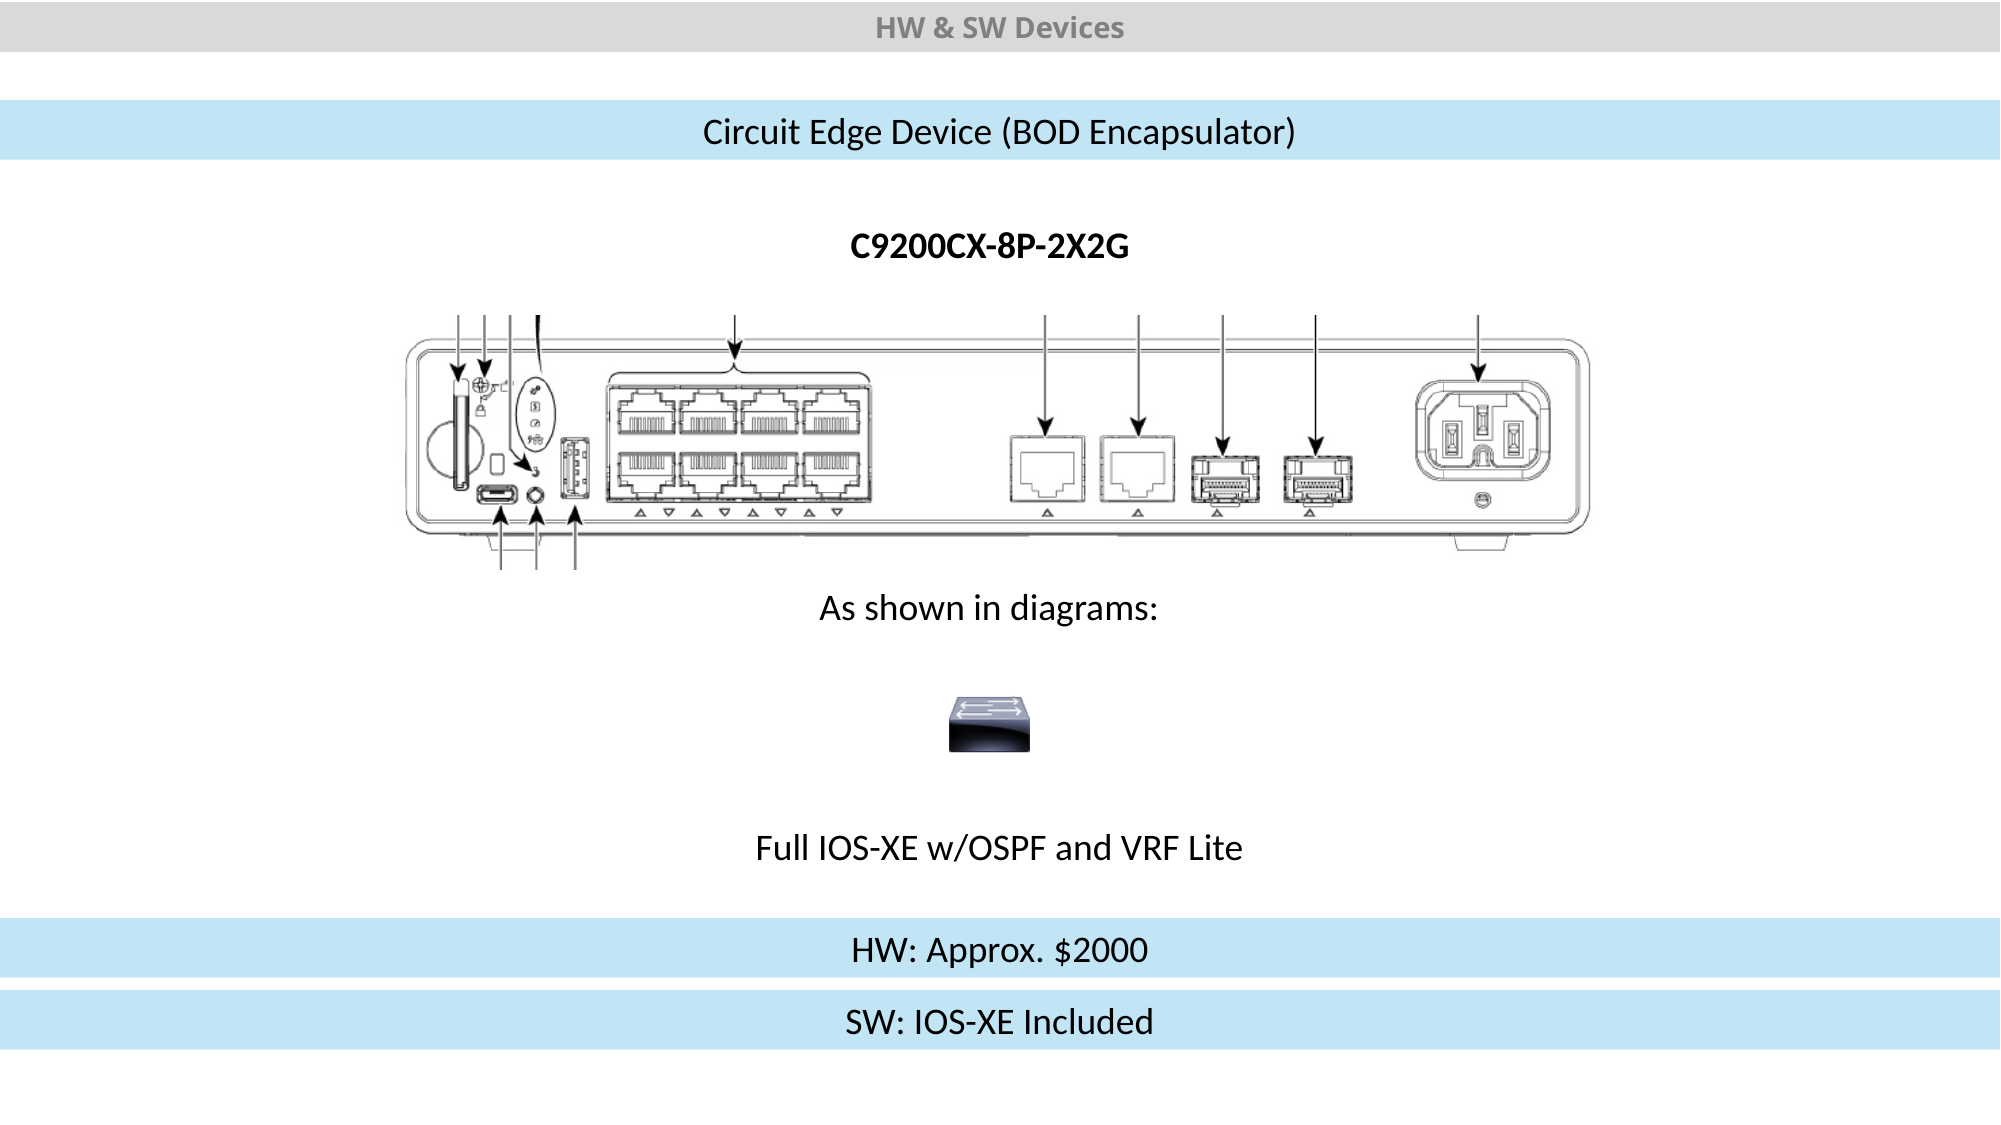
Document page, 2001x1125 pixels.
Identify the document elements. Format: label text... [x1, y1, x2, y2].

text_box As shown in diagrams: [804, 575, 1175, 636]
text_box Full IOS-XE w/OSPF and VRF Lite [740, 815, 1259, 876]
text_box Circuit Edge Device (BOD Encapsulator) [0, 99, 2000, 160]
text_box HW & SW Devices [0, 2, 2000, 52]
picture [949, 683, 1031, 765]
text_box SW: IOS-XE Included [0, 989, 2000, 1050]
text_box HW: Approx. $2000 [0, 918, 2000, 978]
text_box C9200CX-8P-2X2G [835, 214, 1145, 274]
picture [361, 315, 1638, 571]
